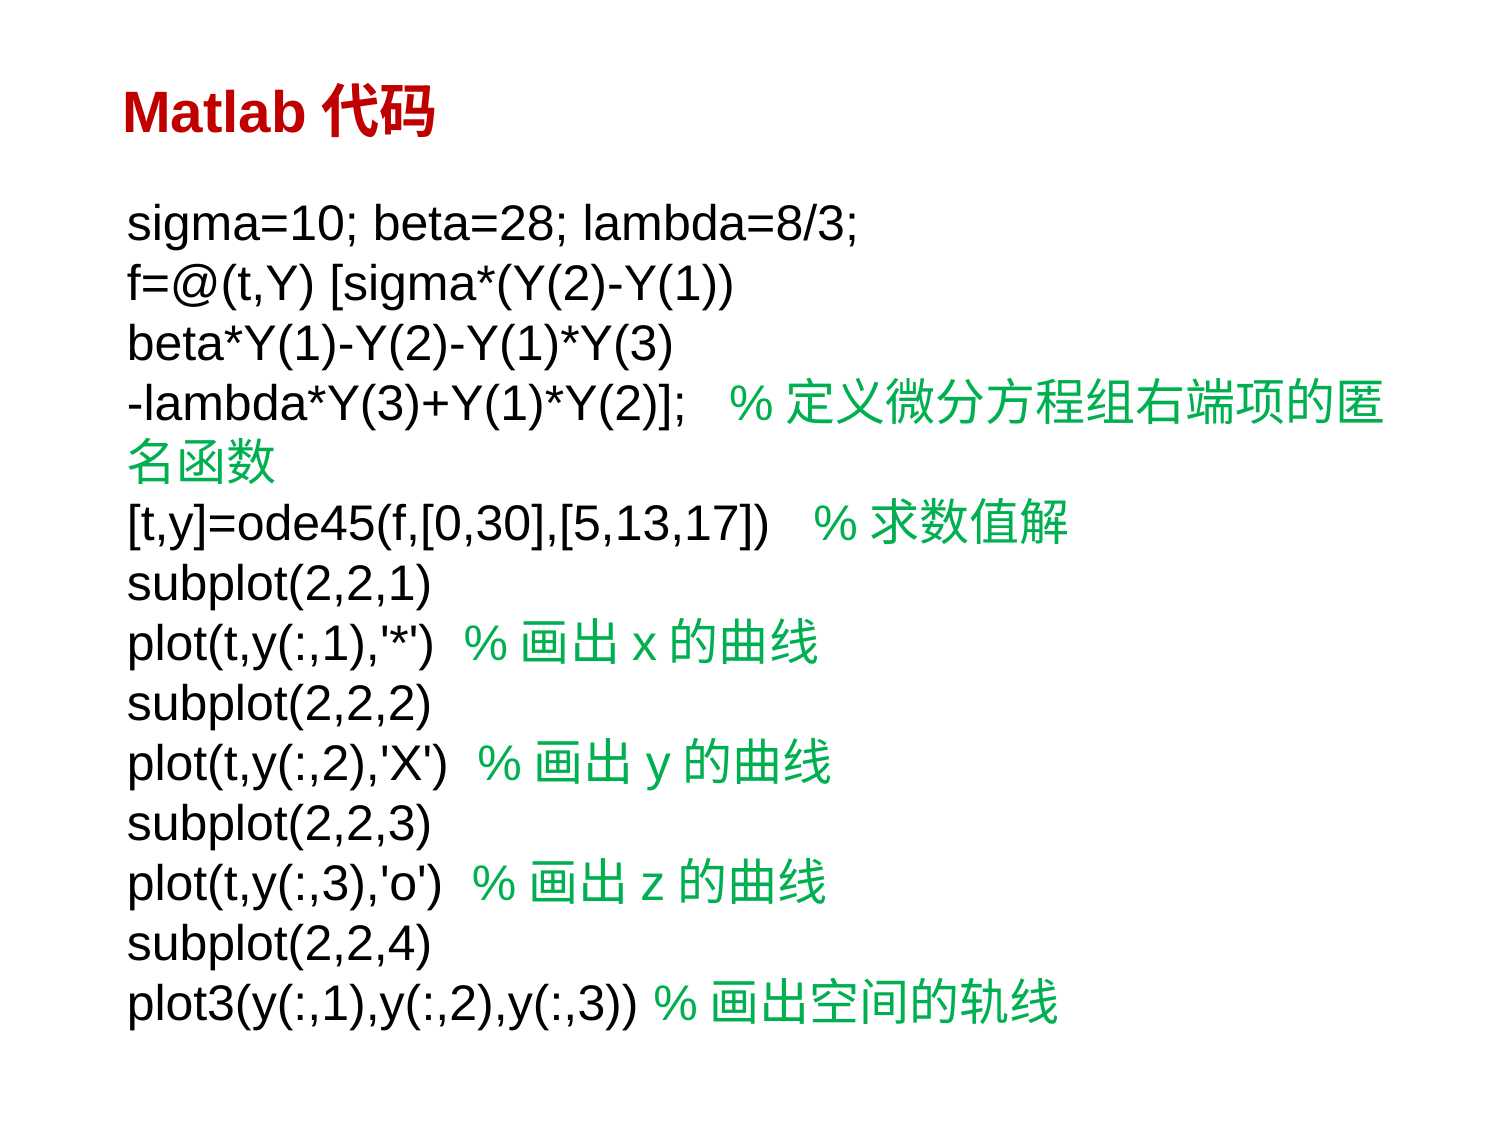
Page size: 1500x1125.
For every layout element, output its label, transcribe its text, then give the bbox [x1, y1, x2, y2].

text_box sigma=10; beta=28; lambda=8/3; f=@(t,Y) [sigma*(Y(2)-Y(1)) beta*Y(1)-Y(2)-Y(1)*Y(3) -lambda*Y(3)+Y(1)*Y(2)]; %定义微分方程组右端项的匿名函数 [t,y]=ode45(f,[0,30],[5,13,17]) %求数值解 subplot(2,2,1) plot(t,y(:,1),'*') %画出x的曲线 subplot(2,2,2) plot(t,y(:,2),'X') %画出y的曲线 subplot(2,2,3) plot(t,y(:,3),'o') %画出z的曲线 subplot(2,2,4) plot3(y(:,1),y(:,2),y(:,3)) %画出空间的轨线 [112, 183, 1424, 1039]
text_box Matlab代码 [107, 66, 453, 152]
